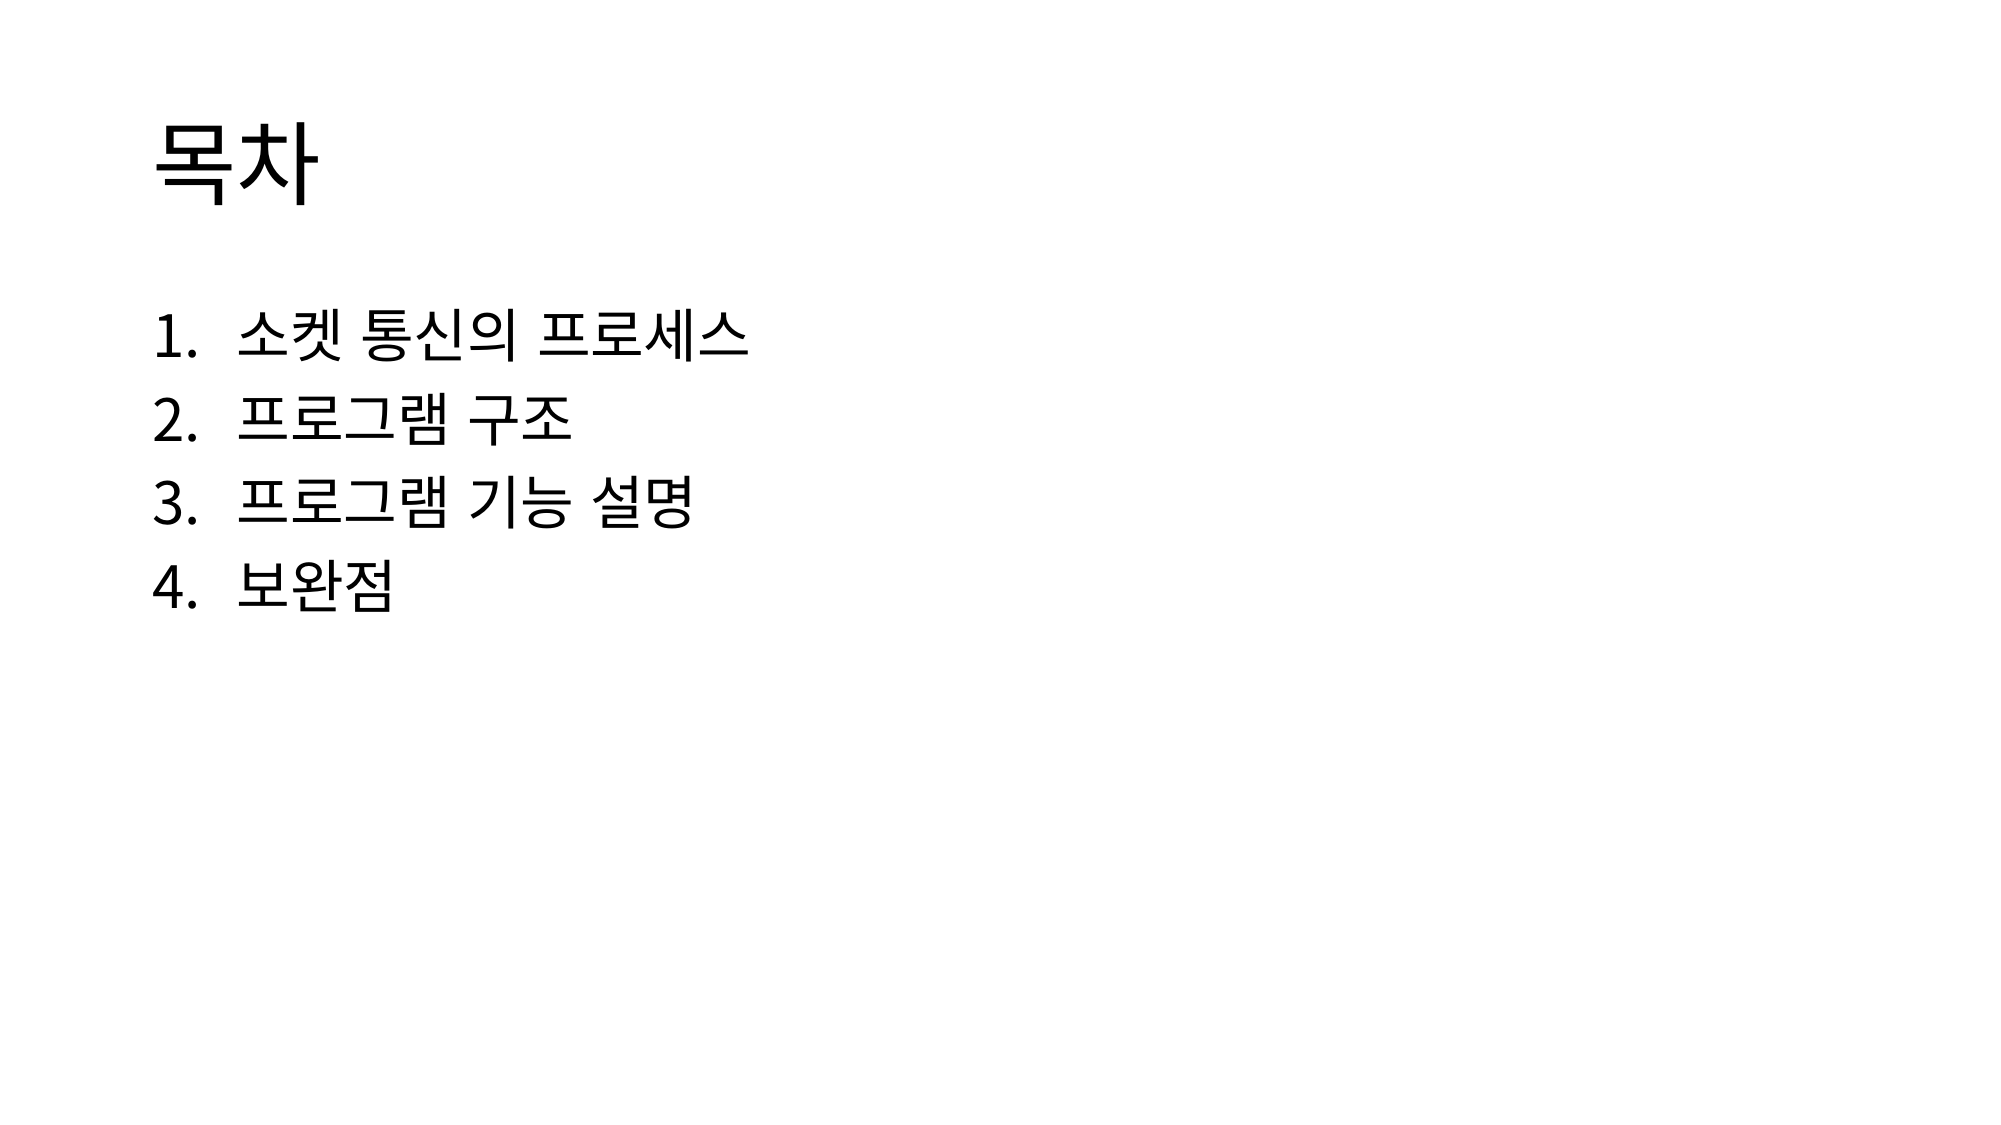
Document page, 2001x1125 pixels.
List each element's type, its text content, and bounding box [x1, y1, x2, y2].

title 목차 [137, 59, 1863, 278]
list 소켓 통신의 프로세스 프로그램 구조 프로그램 기능 설명 보완점 [137, 299, 1863, 1014]
